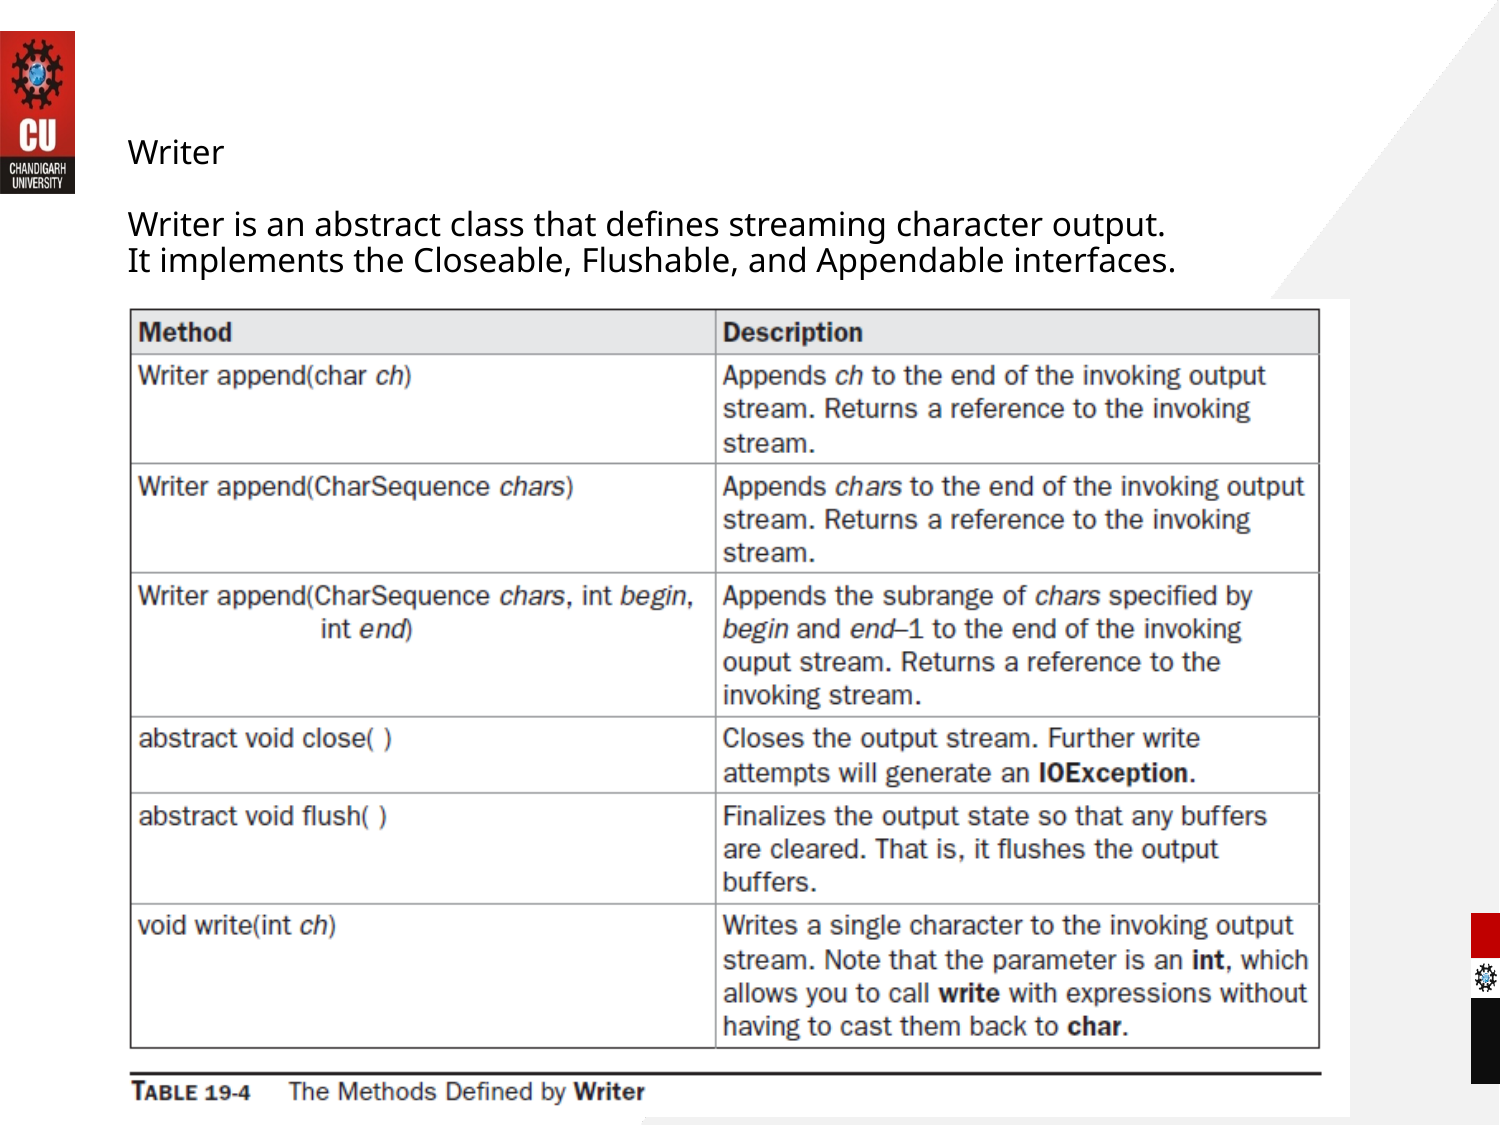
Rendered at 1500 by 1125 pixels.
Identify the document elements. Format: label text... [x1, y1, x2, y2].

title Writer Writer is an abstract class that defines streaming character output. It implements the Closeable, Flushable, and Appendable interfaces. [112, 75, 1388, 288]
picture [0, 0, 1500, 1125]
